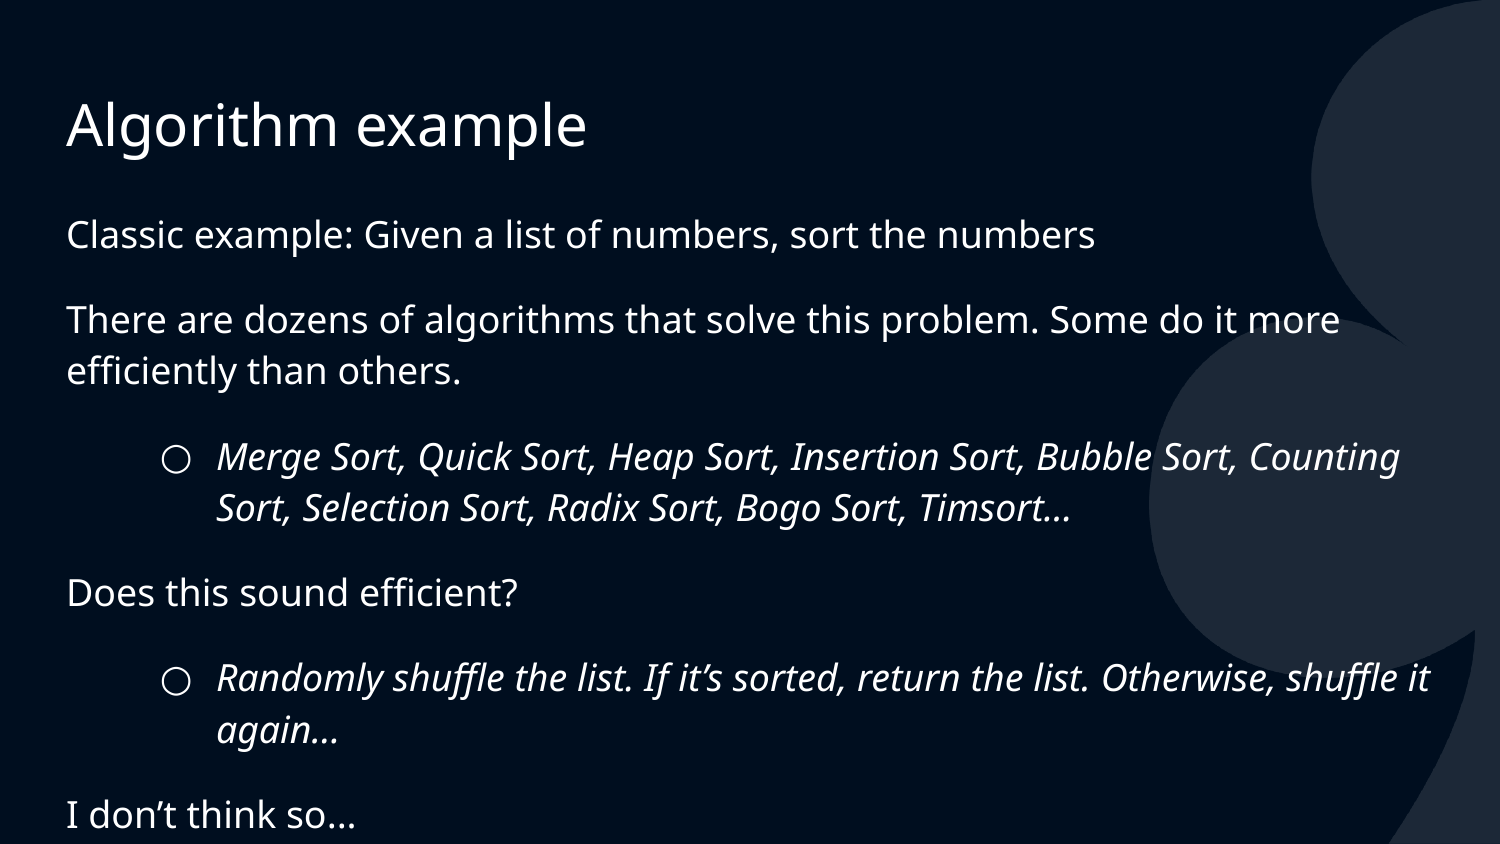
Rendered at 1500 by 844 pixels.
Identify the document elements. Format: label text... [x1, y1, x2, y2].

title Algorithm example [51, 72, 1449, 167]
list Classic example: Given a list of numbers, sort the numbers There are dozens of algorithms that solve this problem. Some do it more efficiently than others. Merge Sort, Quick Sort, Heap Sort, Insertion Sort, Bubble Sort, Counting Sort, Selection Sort, Radix Sort, Bogo Sort, Timsort… Does this sound efficient? Randomly shuffle the list. If it’s sorted, return the list. Otherwise, shuffle it again… I don’t think so... [51, 189, 1493, 824]
